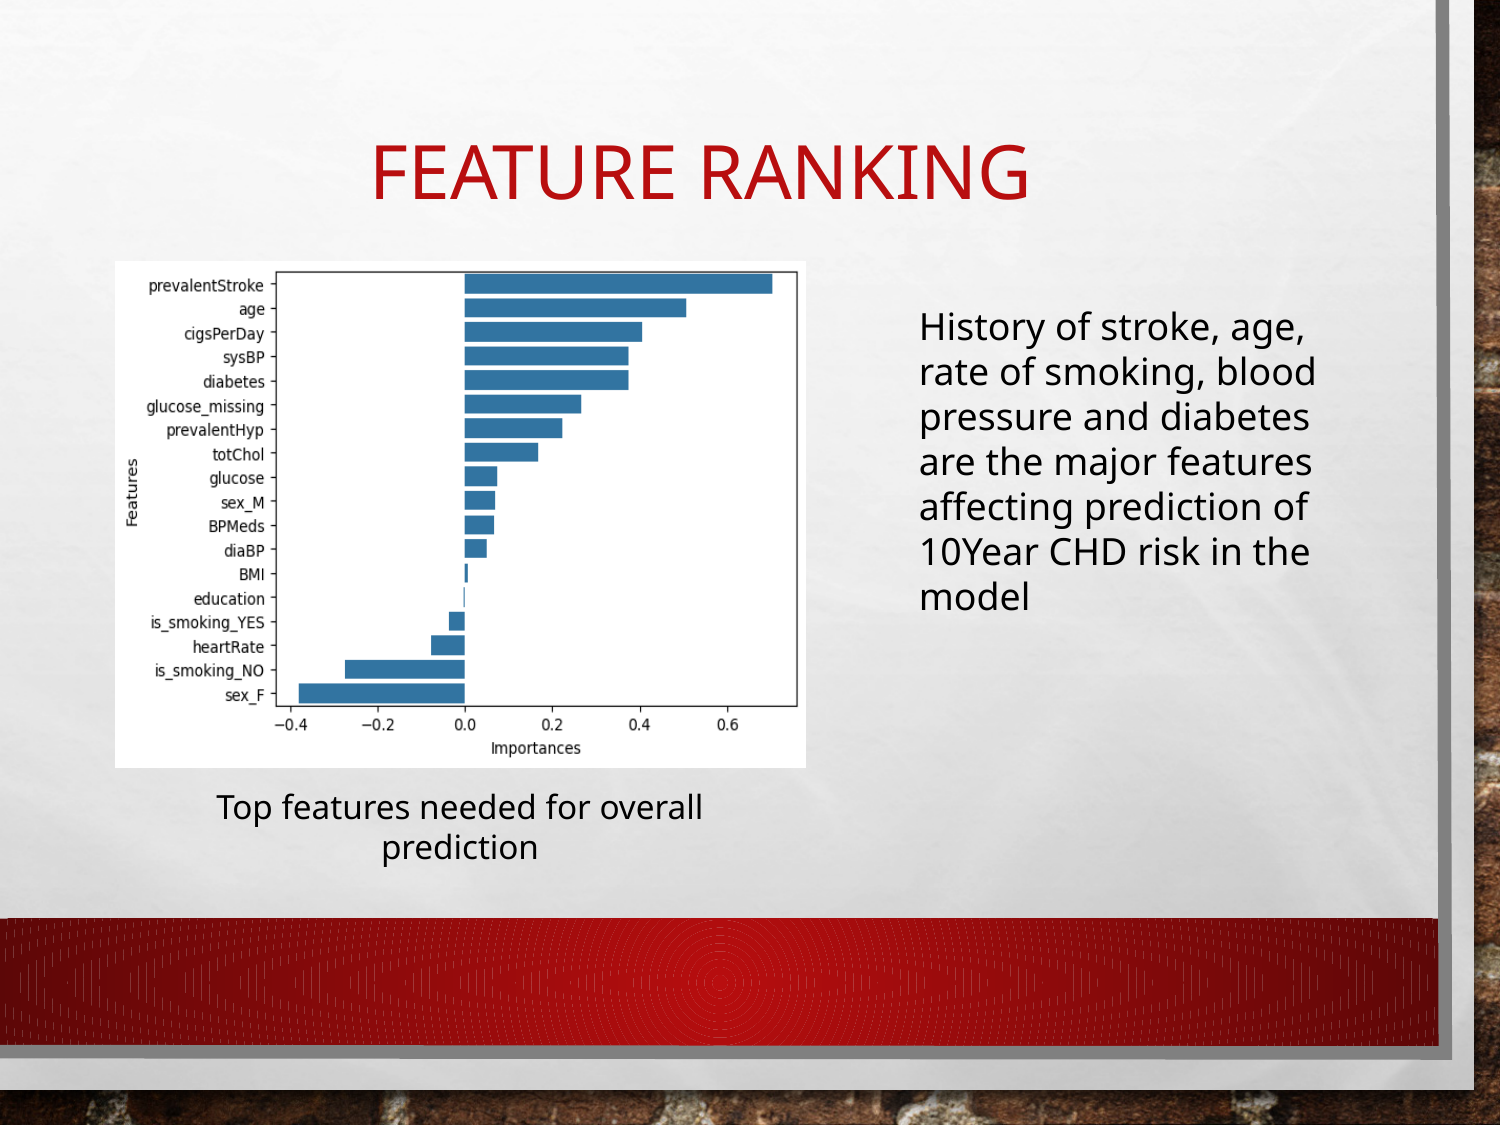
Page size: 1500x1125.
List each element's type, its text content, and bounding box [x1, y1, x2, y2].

picture [114, 261, 806, 768]
text_box [182, 930, 1371, 1048]
title FEATURE RANKING [47, 106, 1356, 224]
picture [0, 0, 1500, 1125]
text_box Top features needed for overall prediction [174, 778, 747, 874]
text_box History of stroke, age, rate of smoking, blood pressure and diabetes are the major features affecting prediction of 10Year CHD risk in the model [904, 295, 1356, 626]
